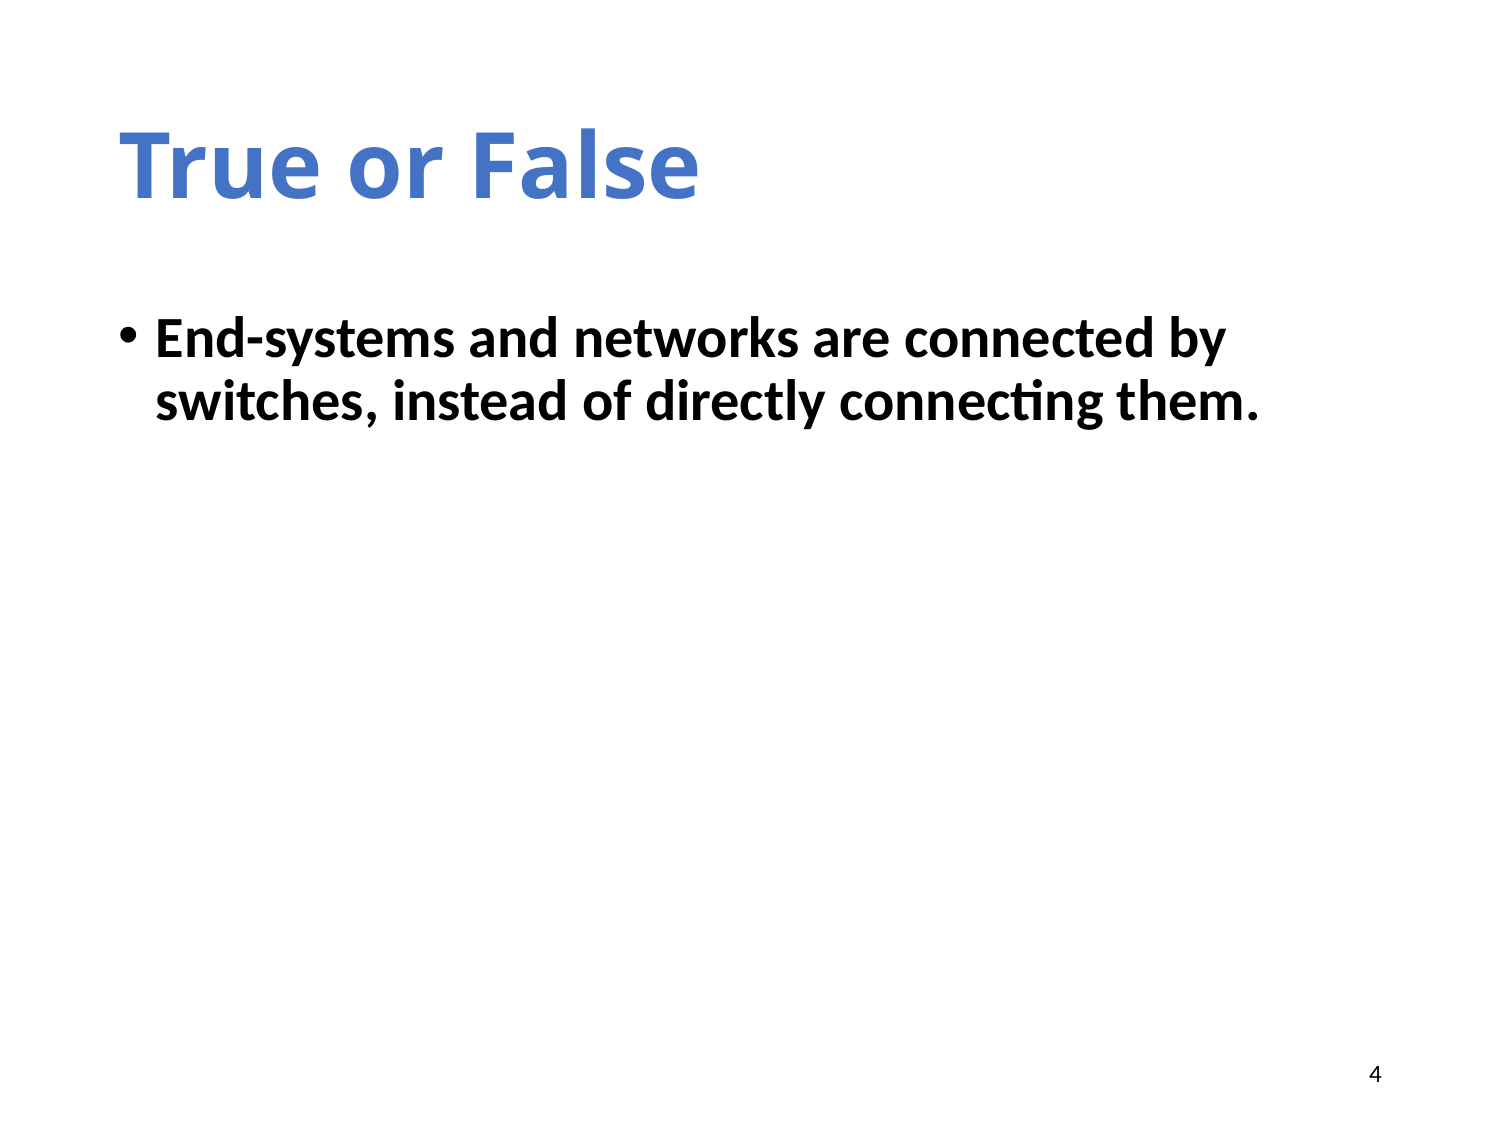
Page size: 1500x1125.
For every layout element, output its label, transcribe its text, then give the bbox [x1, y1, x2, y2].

list End-systems and networks are connected by switches, instead of directly connecting them. [103, 299, 1397, 1014]
slide_number 4 [1059, 1042, 1397, 1103]
title True or False [103, 59, 1397, 278]
